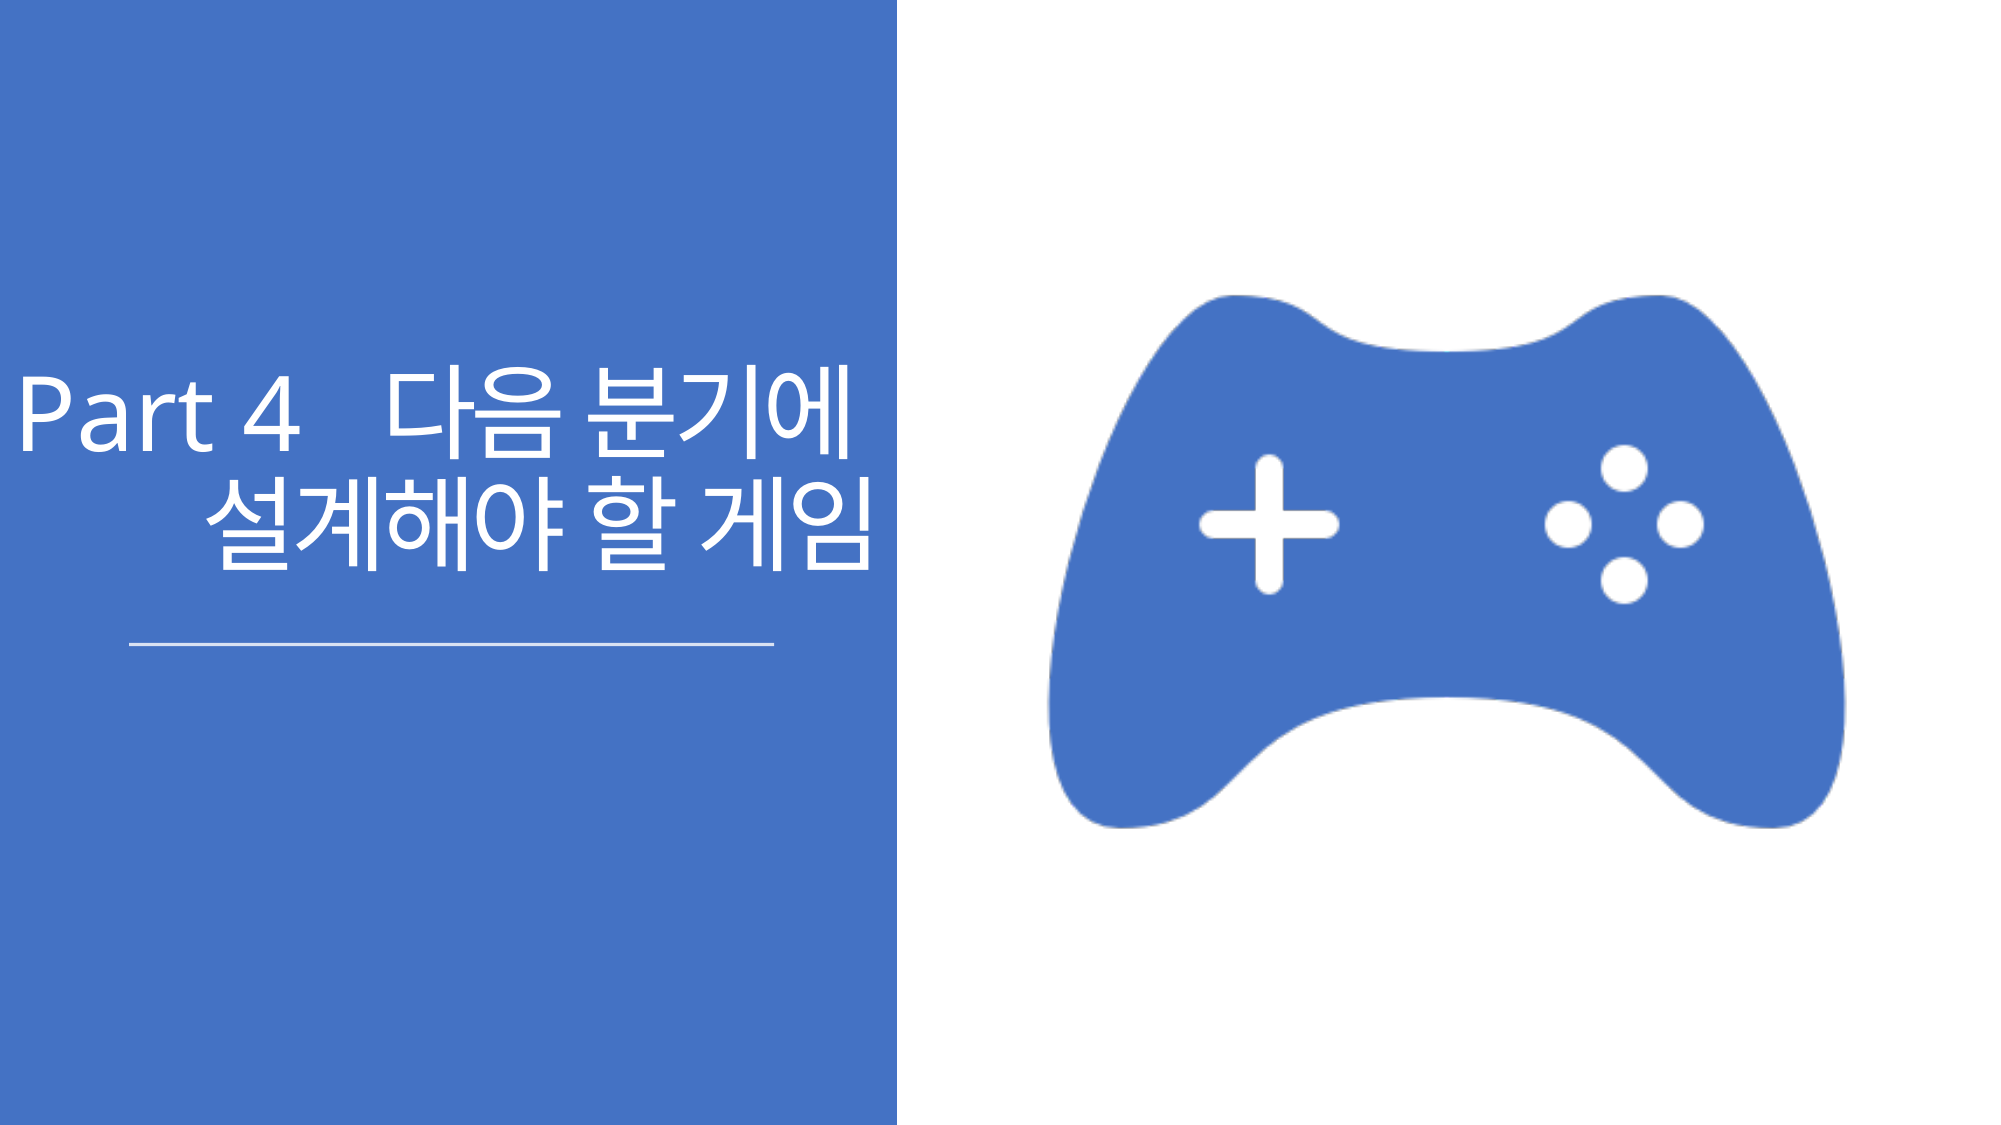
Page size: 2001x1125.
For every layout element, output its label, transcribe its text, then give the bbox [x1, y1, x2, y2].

text_box [0, 0, 898, 1125]
title Part 4 다음 분기에 설계해야 할 게임 [0, 221, 897, 720]
picture [999, 114, 1896, 1011]
